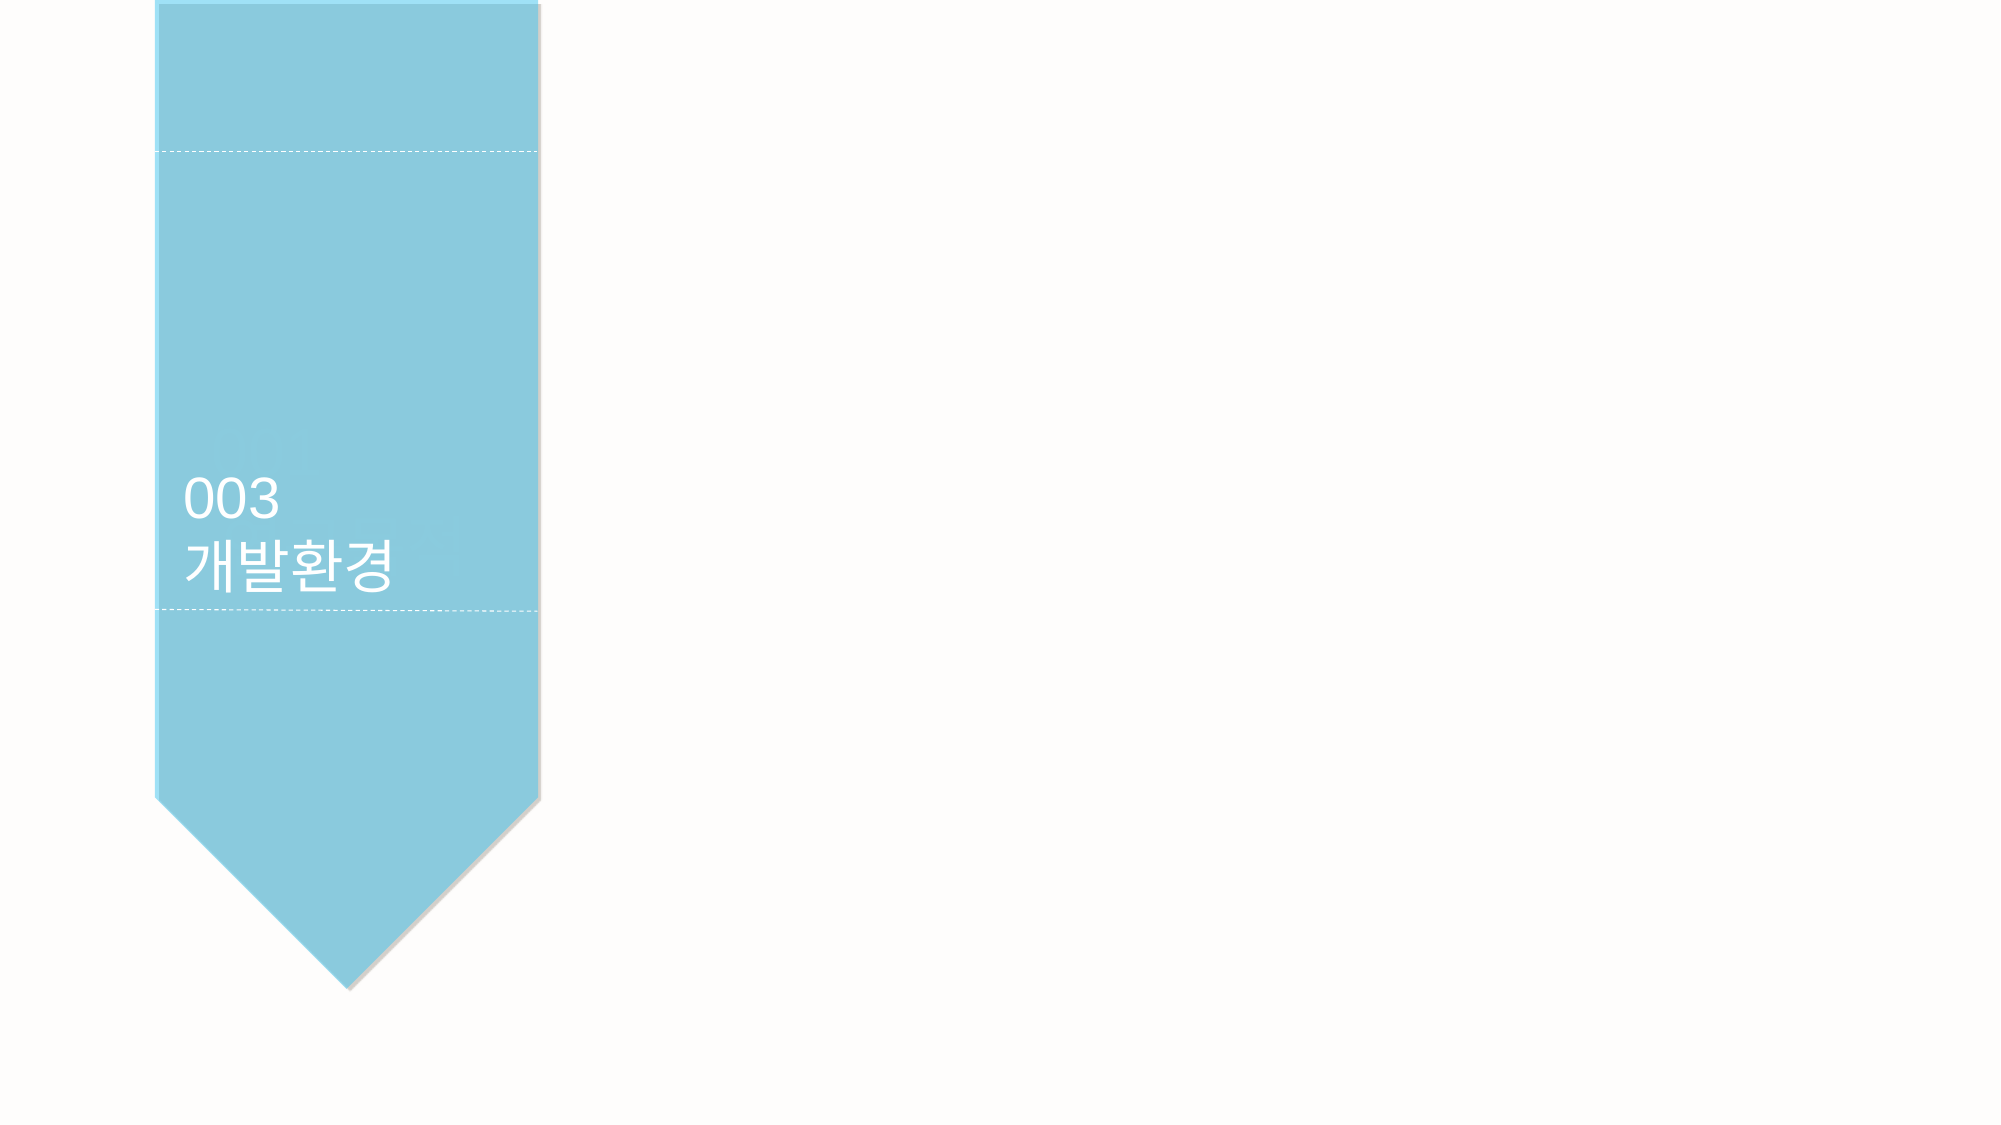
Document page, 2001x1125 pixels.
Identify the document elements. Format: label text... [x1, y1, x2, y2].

text_box [153, 0, 540, 991]
text_box 003 개발환경 [168, 452, 413, 608]
